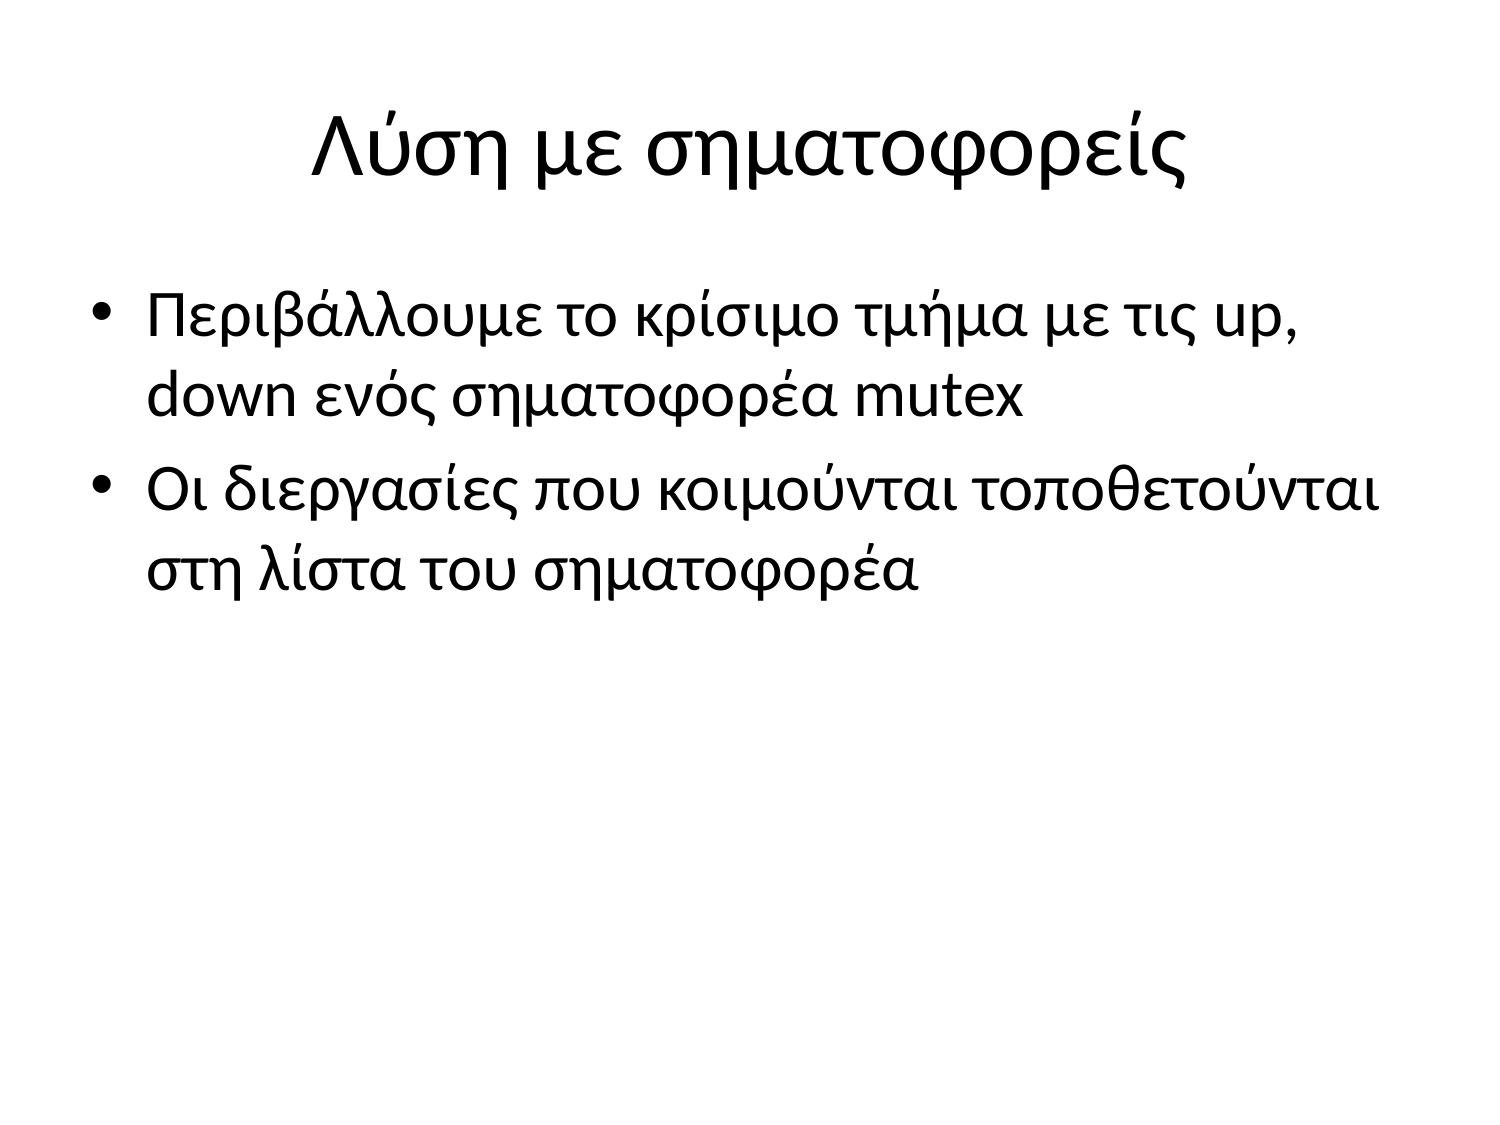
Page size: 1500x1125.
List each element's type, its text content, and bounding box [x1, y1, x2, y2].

title Λύση με σηματοφορείς [75, 45, 1425, 233]
list Περιβάλλουμε το κρίσιμο τμήμα με τις up, down ενός σηματοφορέα mutex Οι διεργασίες που κοιμούνται τοποθετούνται στη λίστα του σηματοφορέα [75, 262, 1425, 1005]
